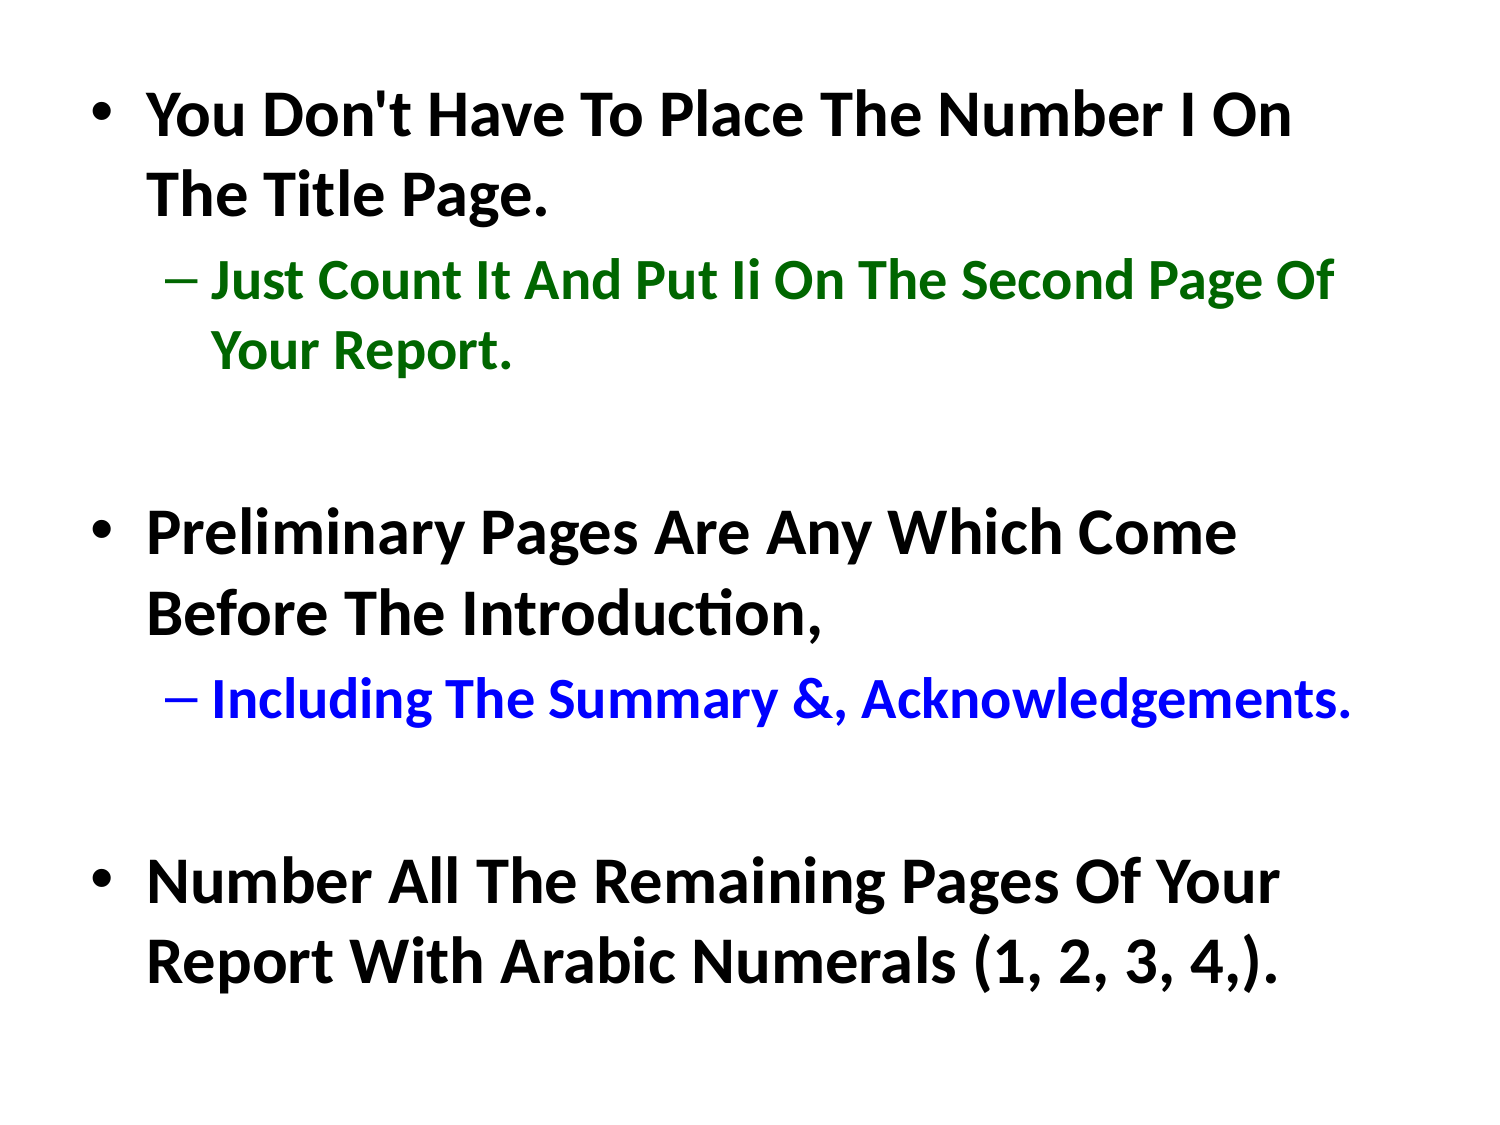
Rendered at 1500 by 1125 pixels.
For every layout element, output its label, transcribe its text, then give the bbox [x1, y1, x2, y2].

list You Don't Have To Place The Number I On The Title Page. Just Count It And Put Ii On The Second Page Of Your Report. Preliminary Pages Are Any Which Come Before The Introduction, Including The Summary &, Acknowledgements. Number All The Remaining Pages Of Your Report With Arabic Numerals (1, 2, 3, 4,). [75, 62, 1425, 1063]
